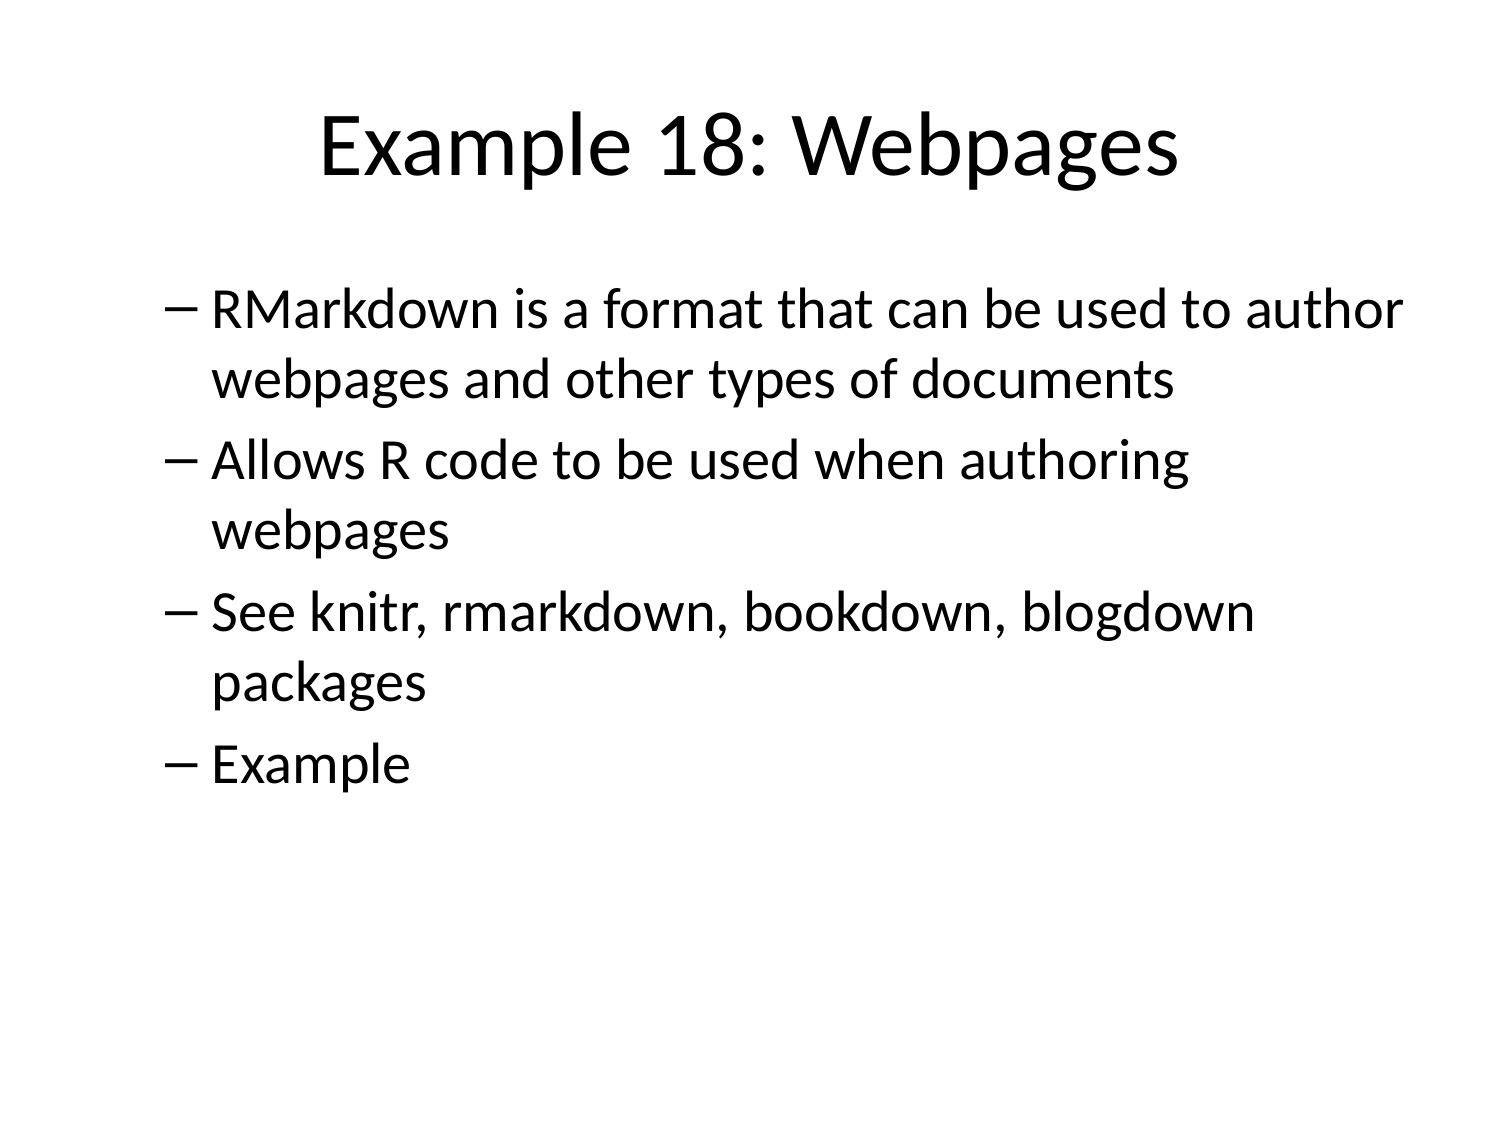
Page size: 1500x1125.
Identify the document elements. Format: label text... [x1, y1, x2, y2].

title Example 18: Webpages [75, 45, 1425, 233]
list RMarkdown is a format that can be used to author webpages and other types of documents Allows R code to be used when authoring webpages See knitr, rmarkdown, bookdown, blogdown packages Example [75, 262, 1425, 1005]
